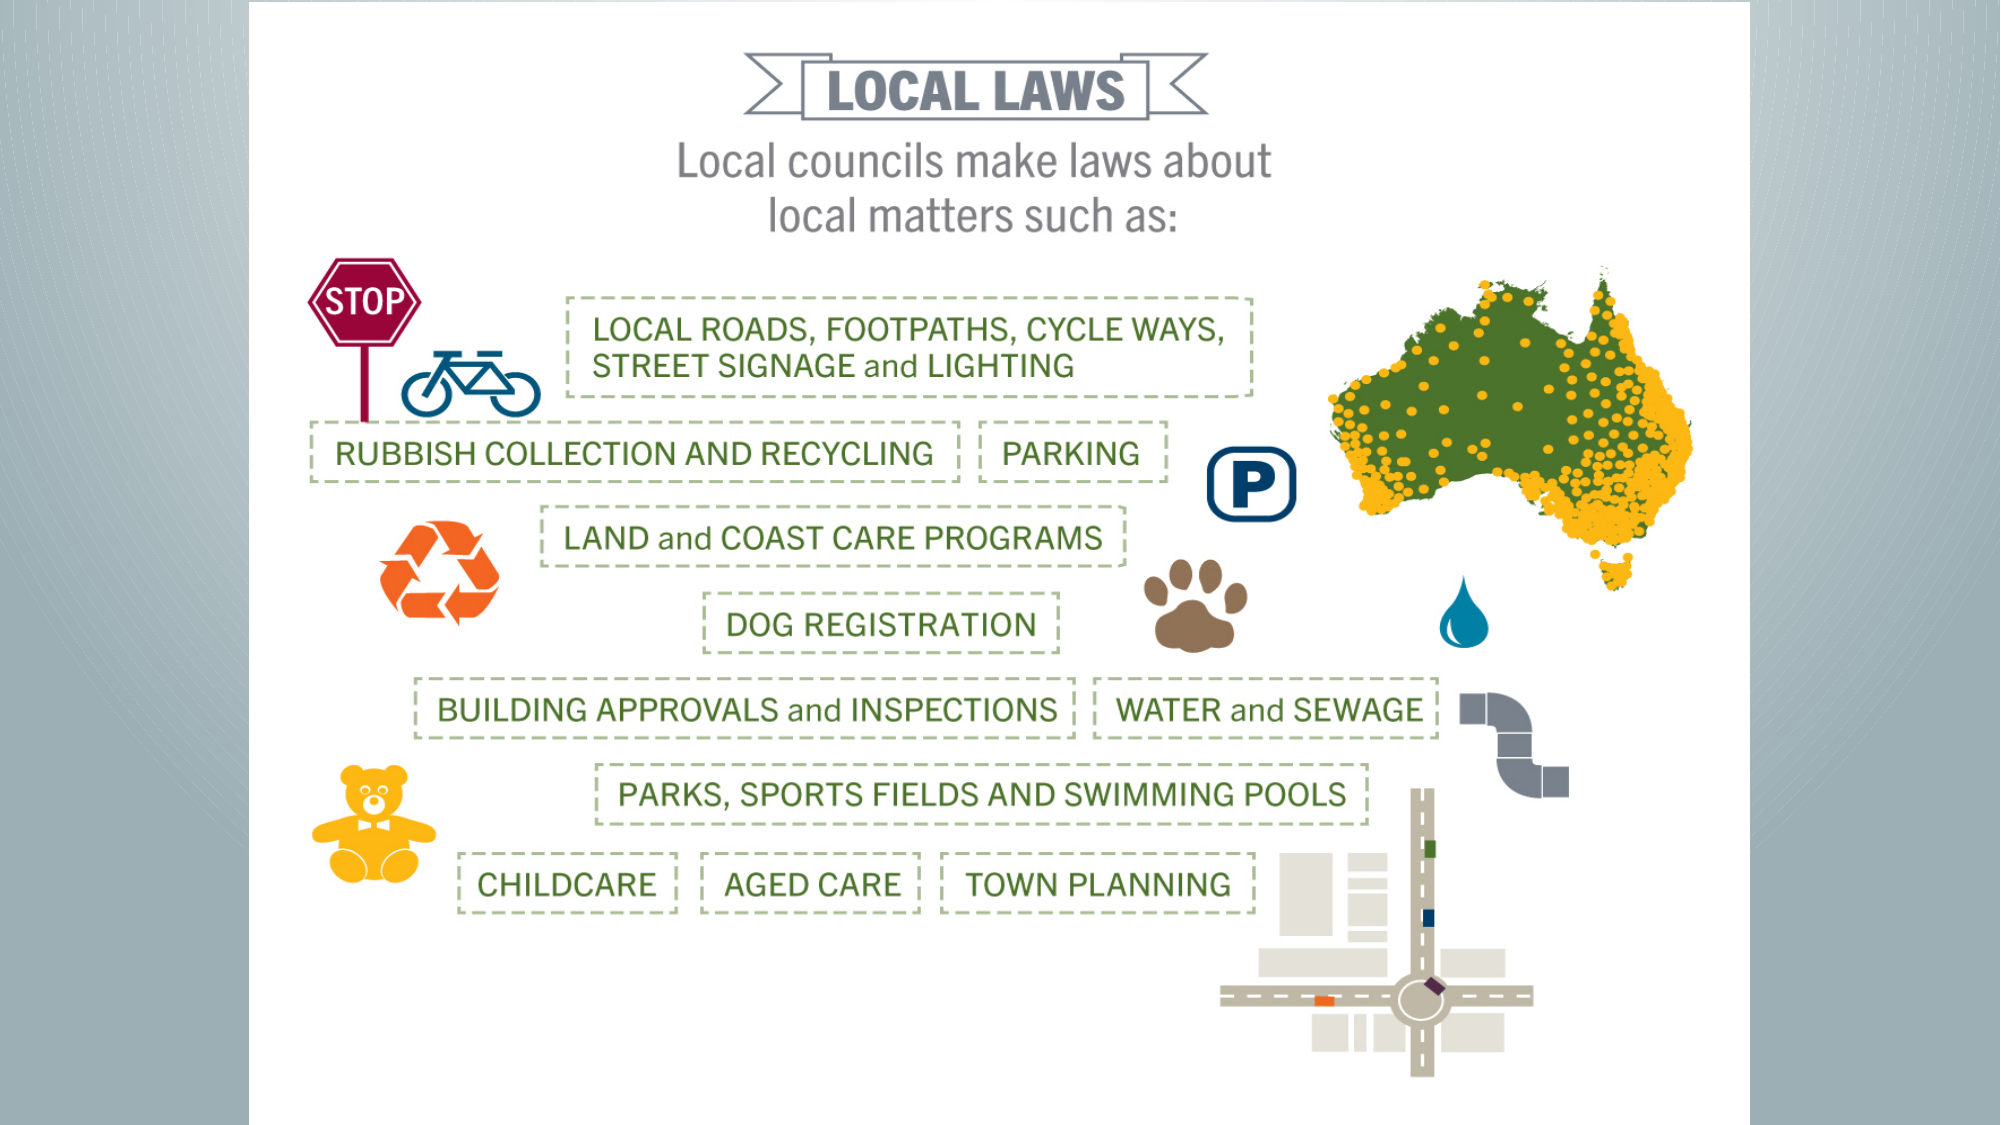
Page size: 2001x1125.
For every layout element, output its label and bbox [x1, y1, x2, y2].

picture [249, 2, 1750, 1125]
